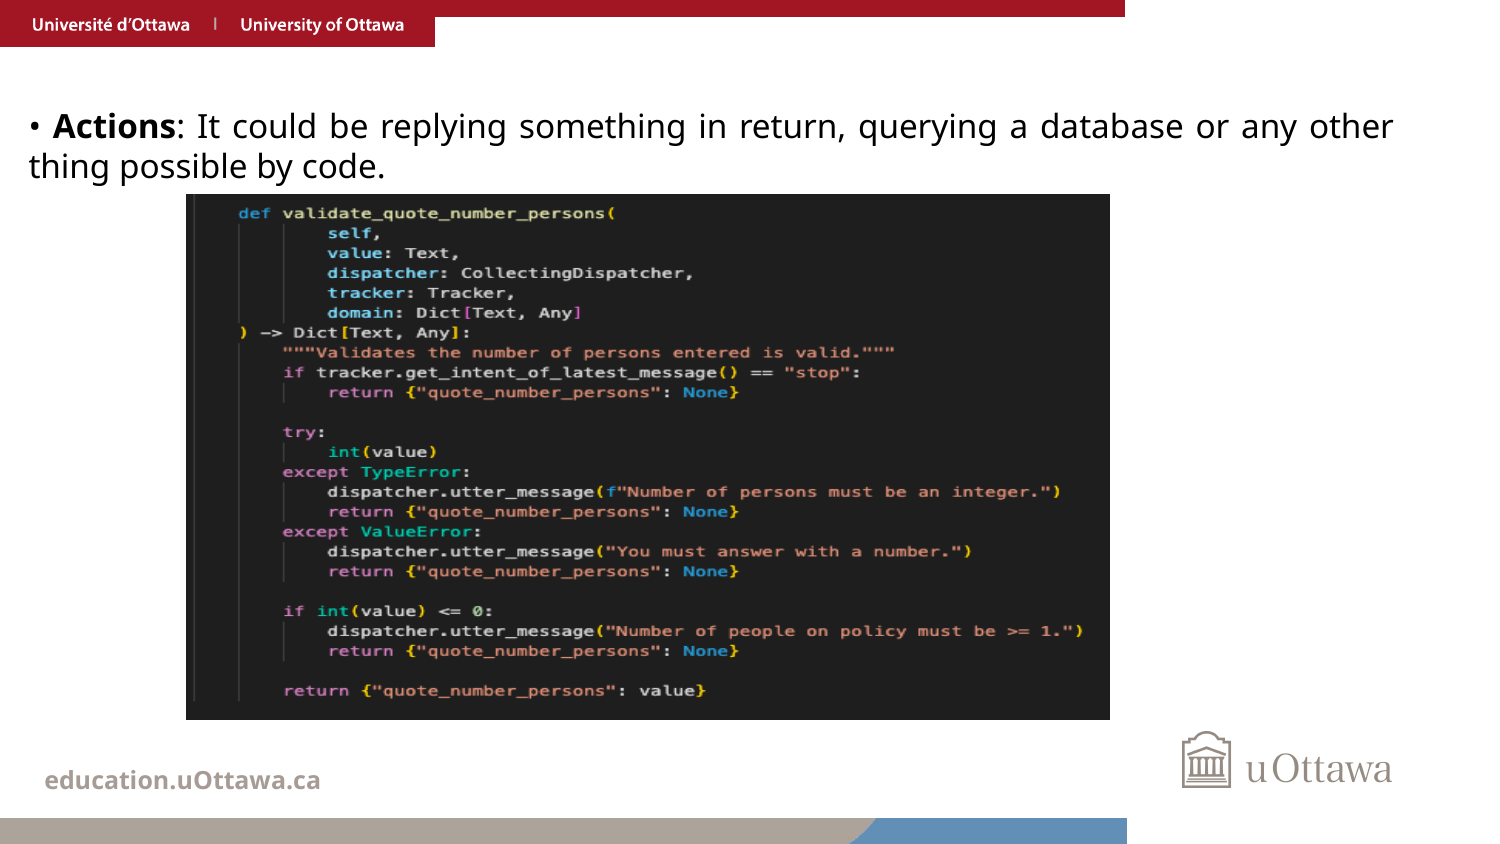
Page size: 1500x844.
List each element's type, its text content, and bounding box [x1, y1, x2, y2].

picture [0, 818, 1127, 844]
picture [0, 0, 1125, 47]
subtitle • Actions: It could be replying something in return, querying a database or any other thing possible by code. [13, 97, 1412, 725]
picture [1182, 731, 1392, 788]
picture [185, 194, 1110, 720]
